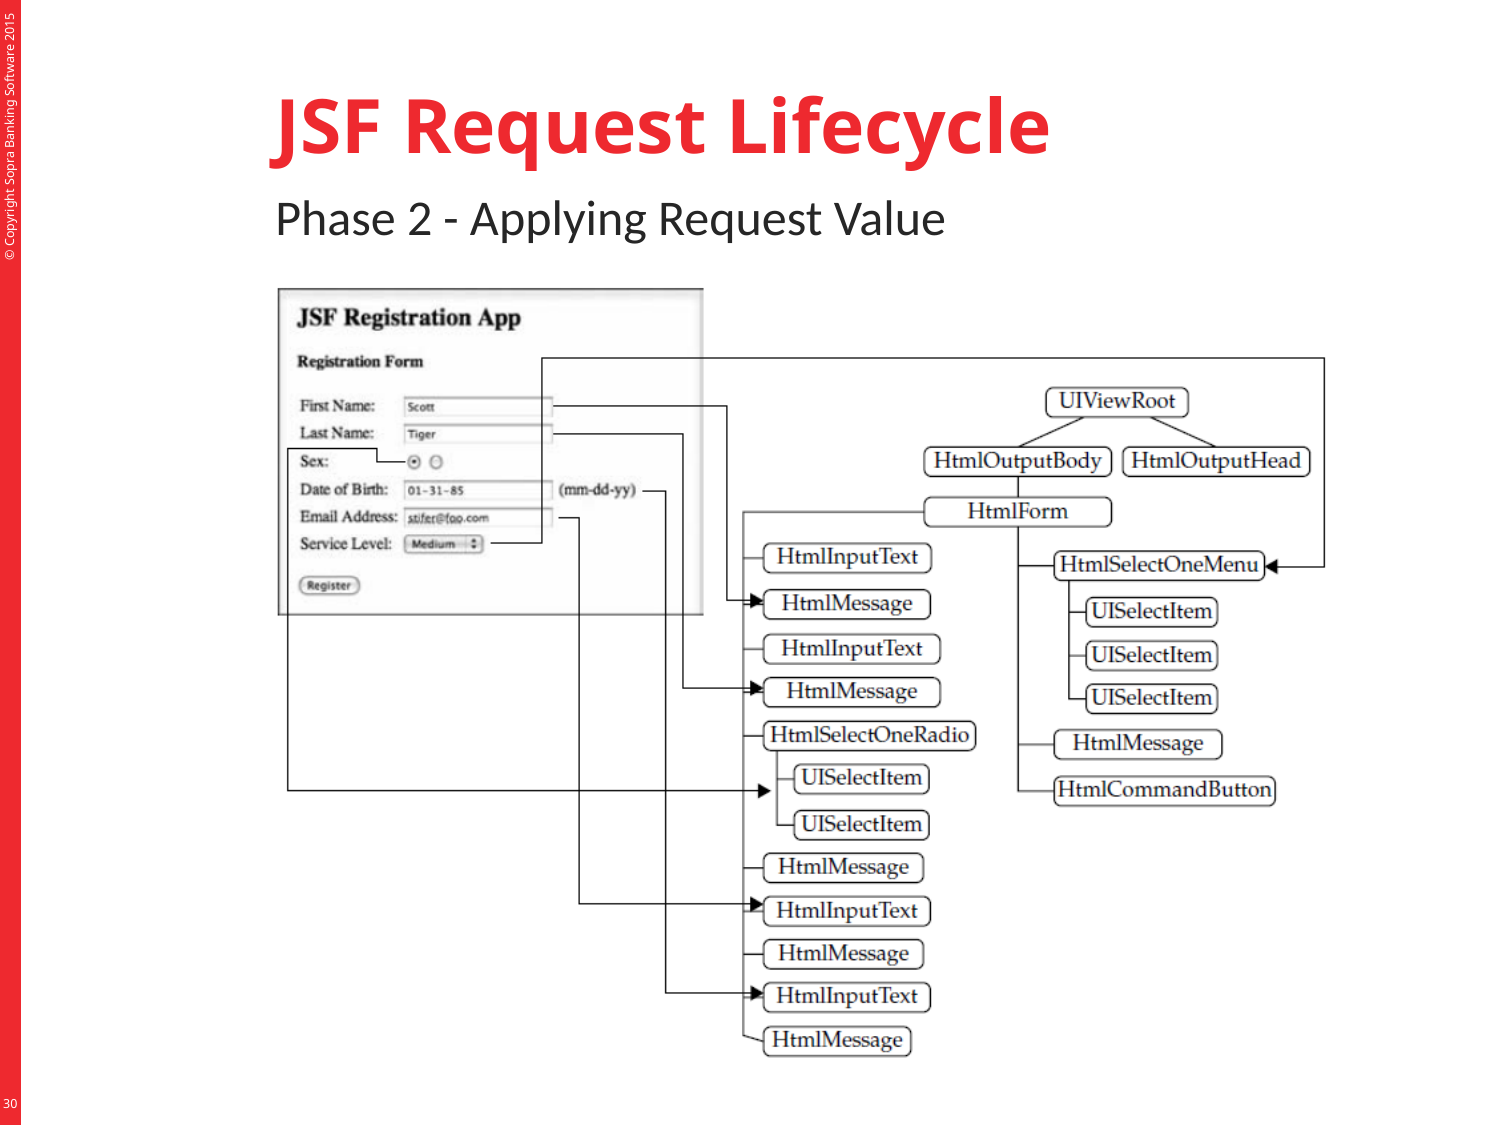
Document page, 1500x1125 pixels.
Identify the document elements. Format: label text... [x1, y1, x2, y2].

text_box Phase 2 - Applying Request Value [260, 182, 1383, 250]
picture [241, 255, 1401, 1071]
title JSF Request Lifecycle [260, 78, 1383, 182]
